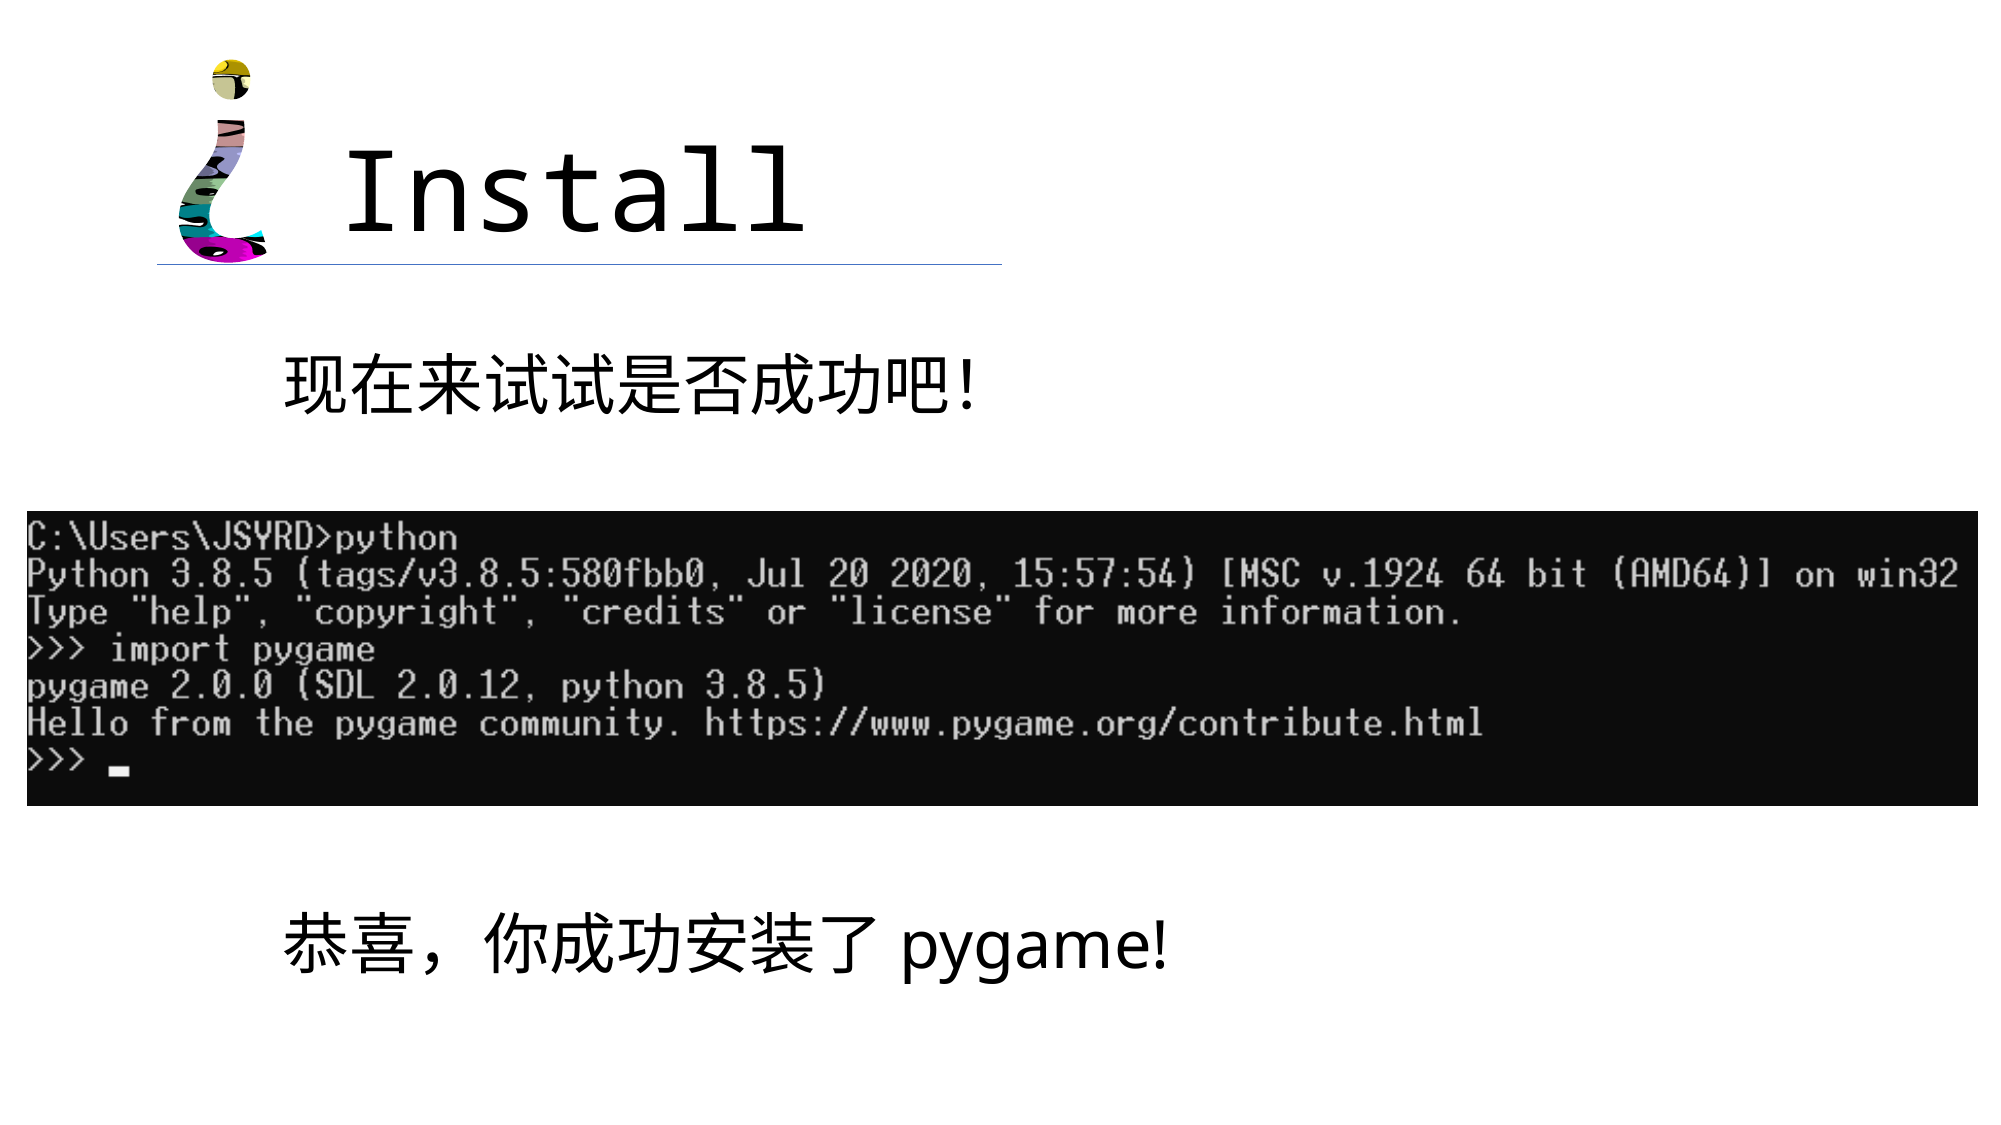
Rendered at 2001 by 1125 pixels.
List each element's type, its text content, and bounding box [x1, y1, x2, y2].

picture [212, 59, 251, 100]
text_box 现在来试试是否成功吧！ 恭喜，你成功安装了pygame! [268, 806, 1830, 990]
picture [27, 511, 1978, 806]
text_box 现在来试试是否成功吧！ 恭喜，你成功安装了pygame! [268, 335, 1830, 511]
text_box Install [322, 111, 900, 261]
picture [121, 116, 325, 263]
